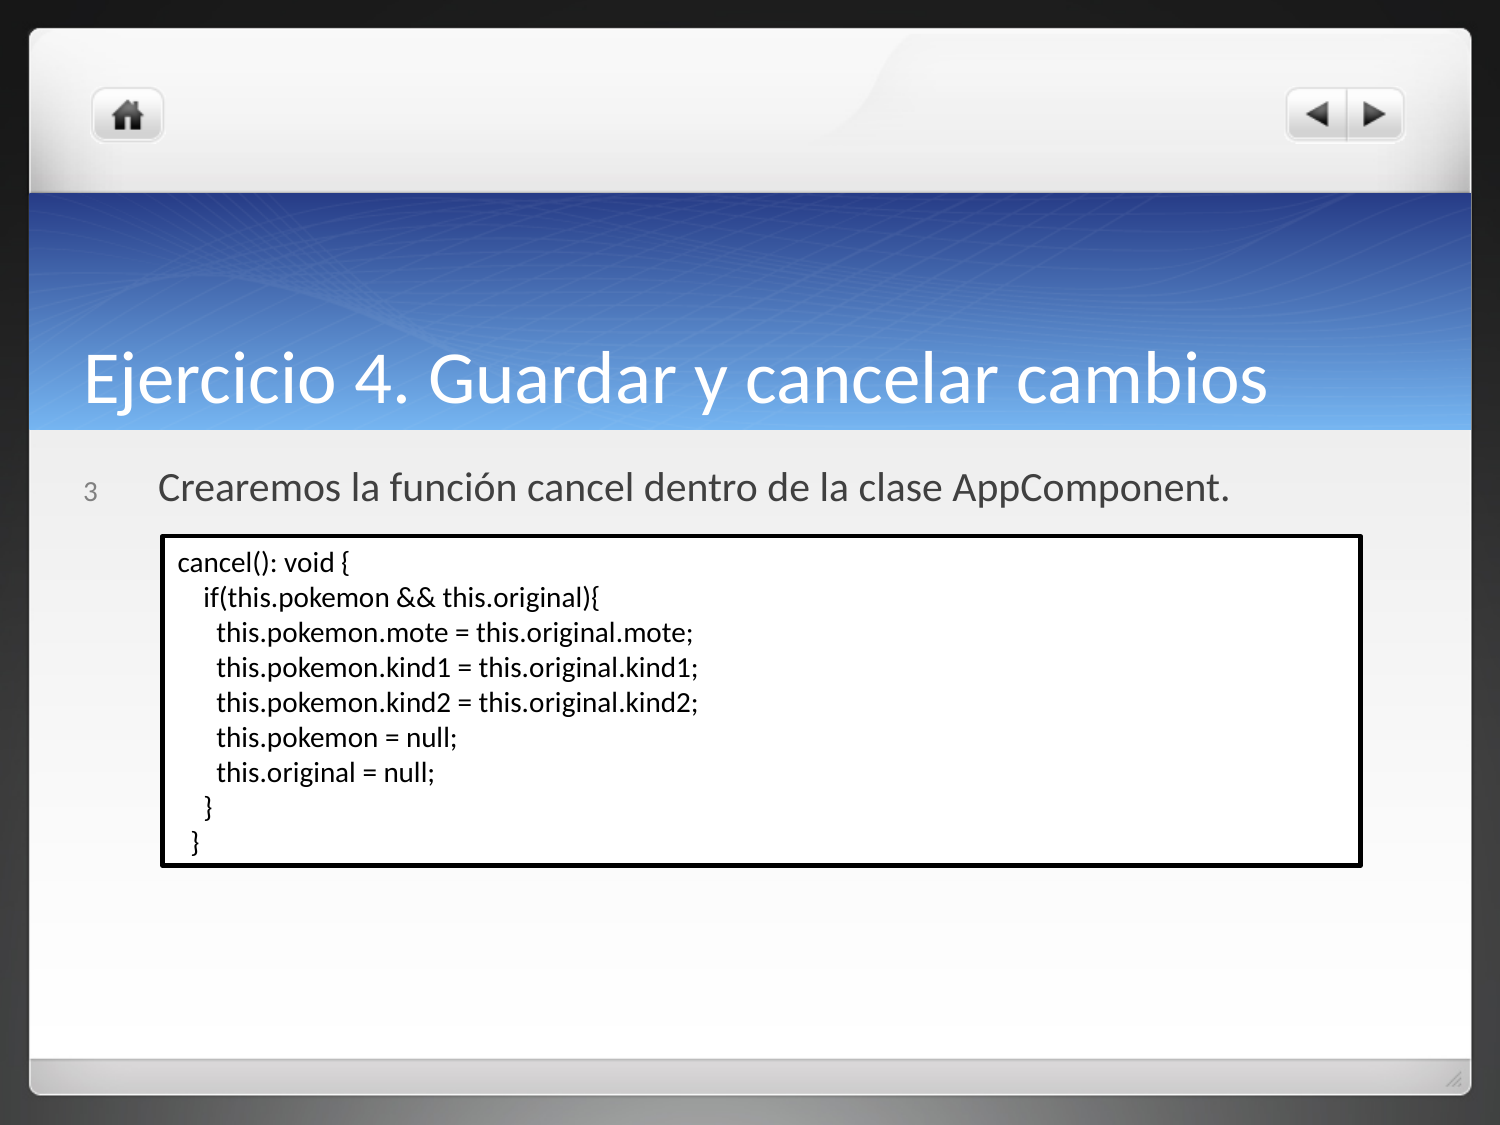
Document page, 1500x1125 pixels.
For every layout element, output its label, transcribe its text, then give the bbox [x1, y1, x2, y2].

text_box cancel(): void { if(this.pokemon && this.original){ this.pokemon.mote = this.original.mote; this.pokemon.kind1 = this.original.kind1; this.pokemon.kind2 = this.original.kind2; this.pokemon = null; this.original = null; } } [160, 534, 1363, 868]
title Ejercicio 4. Guardar y cancelar cambios [68, 238, 1432, 427]
list Crearemos la función cancel dentro de la clase AppComponent. [68, 452, 1432, 1025]
picture [0, 0, 1500, 1125]
